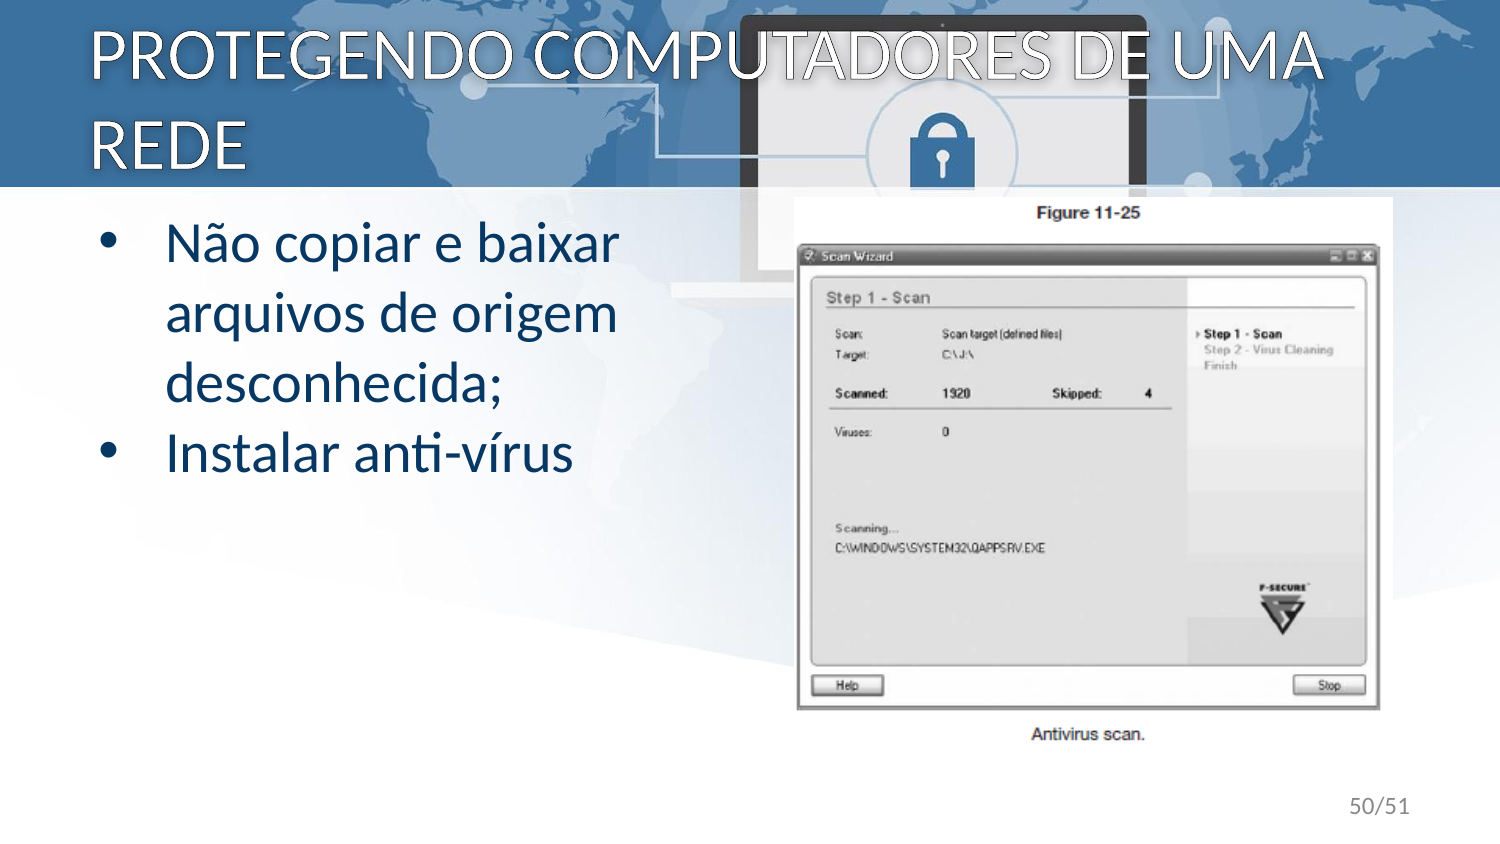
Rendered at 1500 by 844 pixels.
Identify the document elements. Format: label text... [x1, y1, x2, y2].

slide_number 50/51 [1074, 782, 1425, 827]
list Não copiar e baixar arquivos de origem desconhecida; Instalar anti-vírus [75, 196, 738, 754]
title PROTEGENDO COMPUTADORES DE UMA REDE [73, 16, 1425, 172]
picture [0, 0, 1500, 844]
